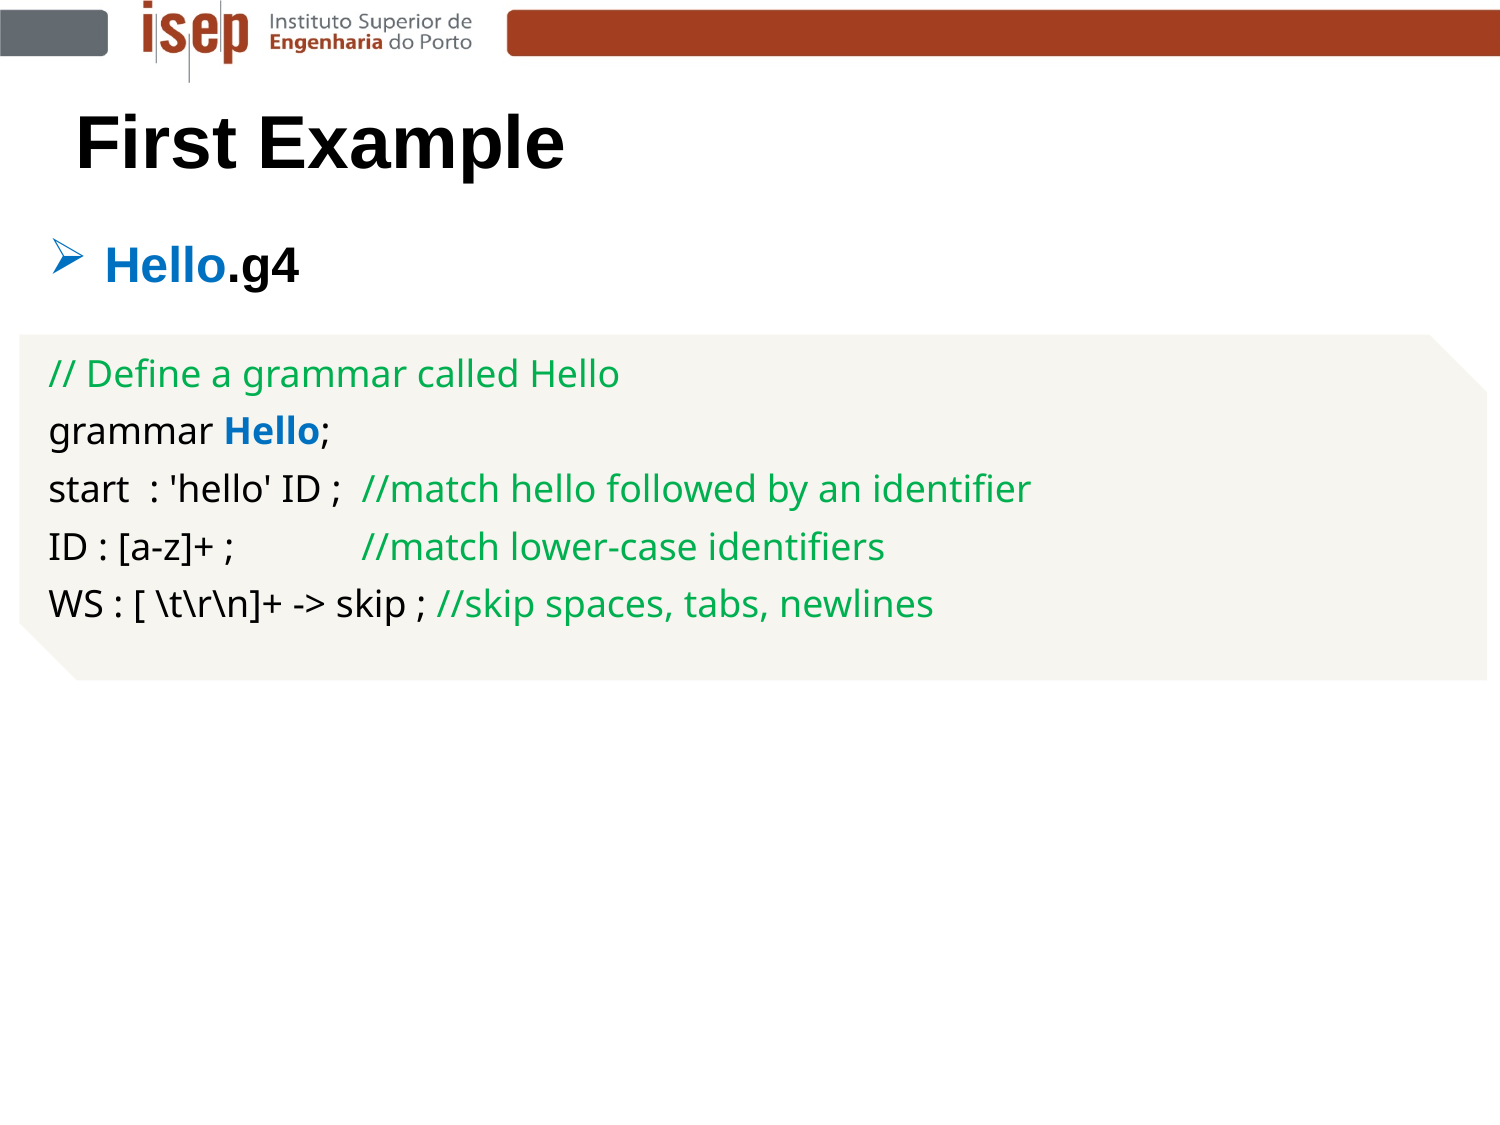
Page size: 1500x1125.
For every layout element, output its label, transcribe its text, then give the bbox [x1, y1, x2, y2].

text_box First Example [75, 45, 1425, 232]
text_box [19, 334, 1488, 681]
picture [0, 0, 1500, 83]
text_box Hello.g4 // Define a grammar called Hello grammar Hello; start : 'hello' ID ; //match hello followed by an identifier ID : [a-z]+ ; //match lower-case identifiers WS : [ \t\r\n]+ -> skip ; //skip spaces, tabs, newlines [48, 232, 1500, 616]
